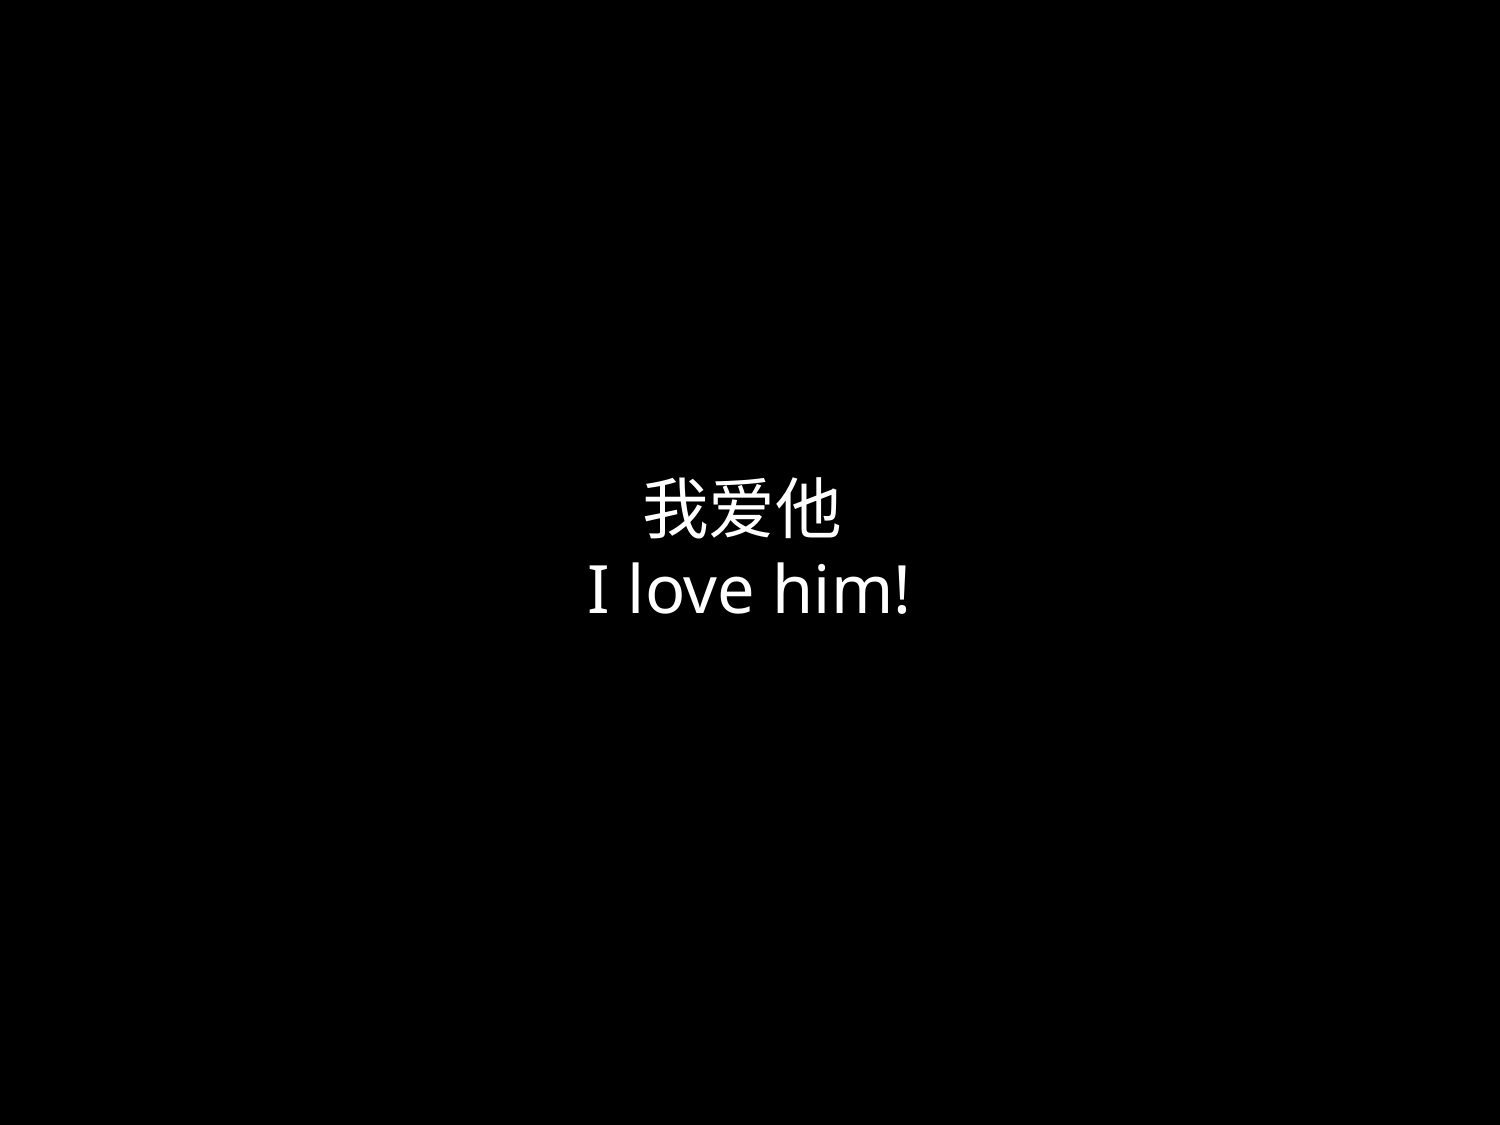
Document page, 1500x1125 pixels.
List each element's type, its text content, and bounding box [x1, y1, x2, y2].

text_box 我爱他 I love him! [0, 466, 1500, 627]
